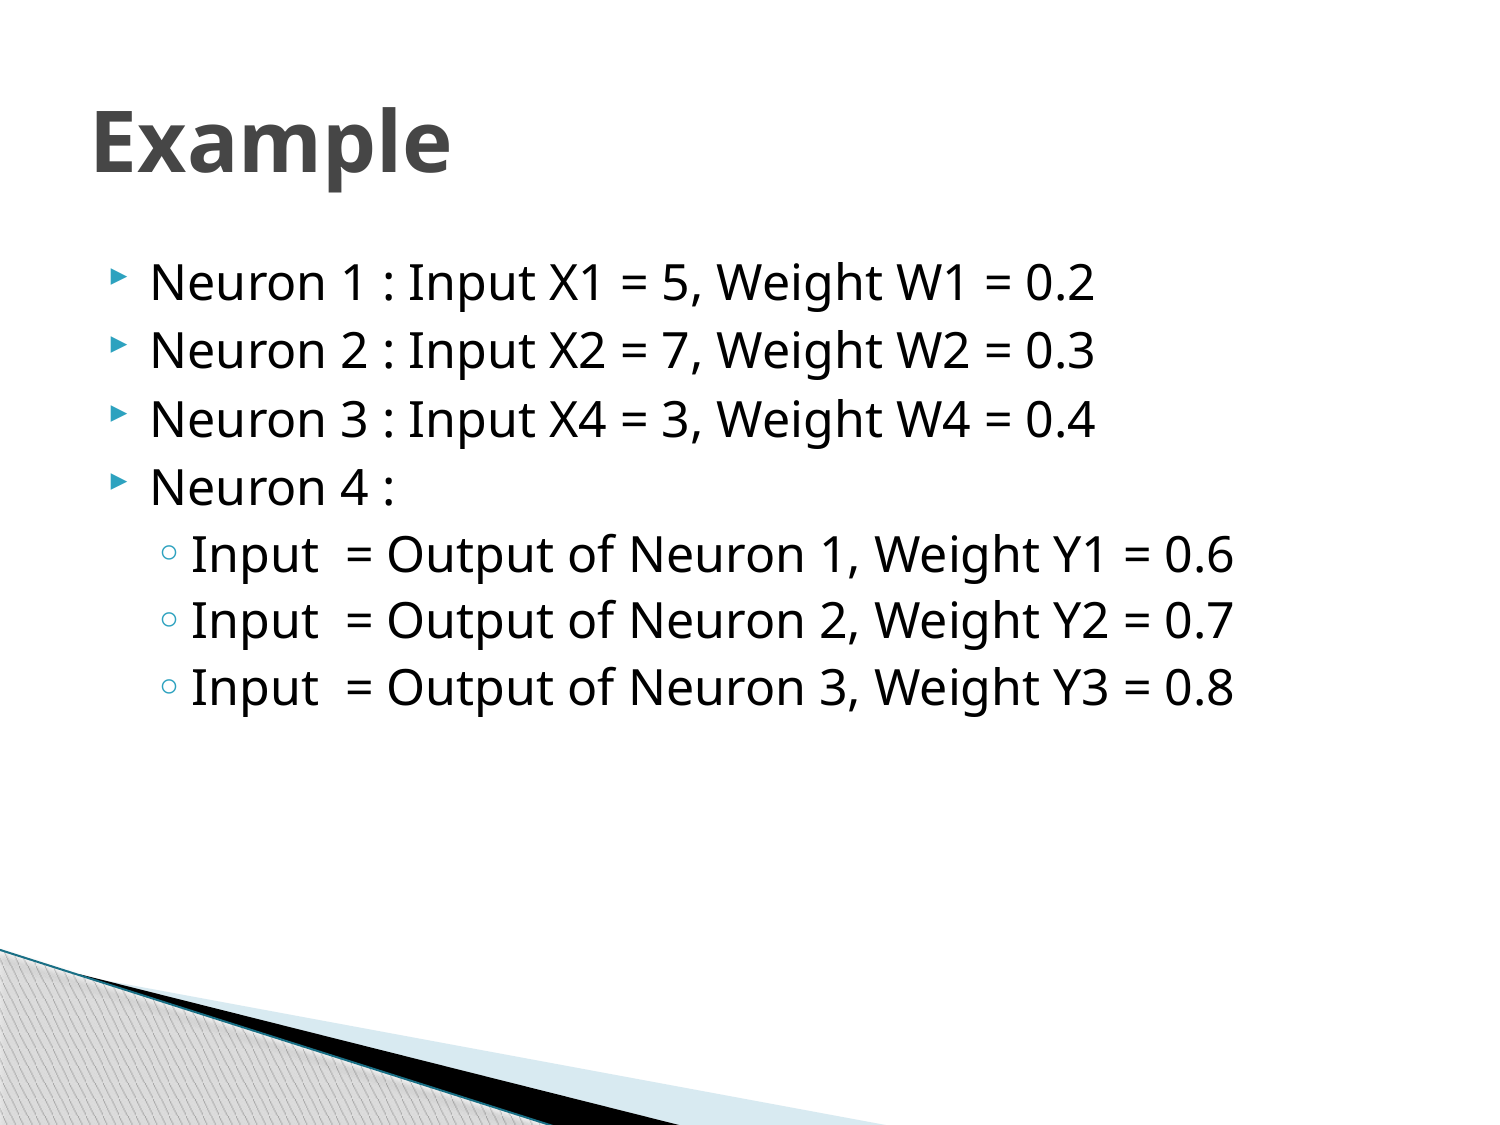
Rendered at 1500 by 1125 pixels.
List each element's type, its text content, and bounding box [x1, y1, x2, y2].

title Example [75, 45, 1425, 233]
list Neuron 1 : Input X1 = 5, Weight W1 = 0.2 Neuron 2 : Input X2 = 7, Weight W2 = 0.3 Neuron 3 : Input X4 = 3, Weight W4 = 0.4 Neuron 4 : Input = Output of Neuron 1, Weight Y1 = 0.6 Input = Output of Neuron 2, Weight Y2 = 0.7 Input = Output of Neuron 3, Weight Y3 = 0.8 [75, 242, 1425, 986]
